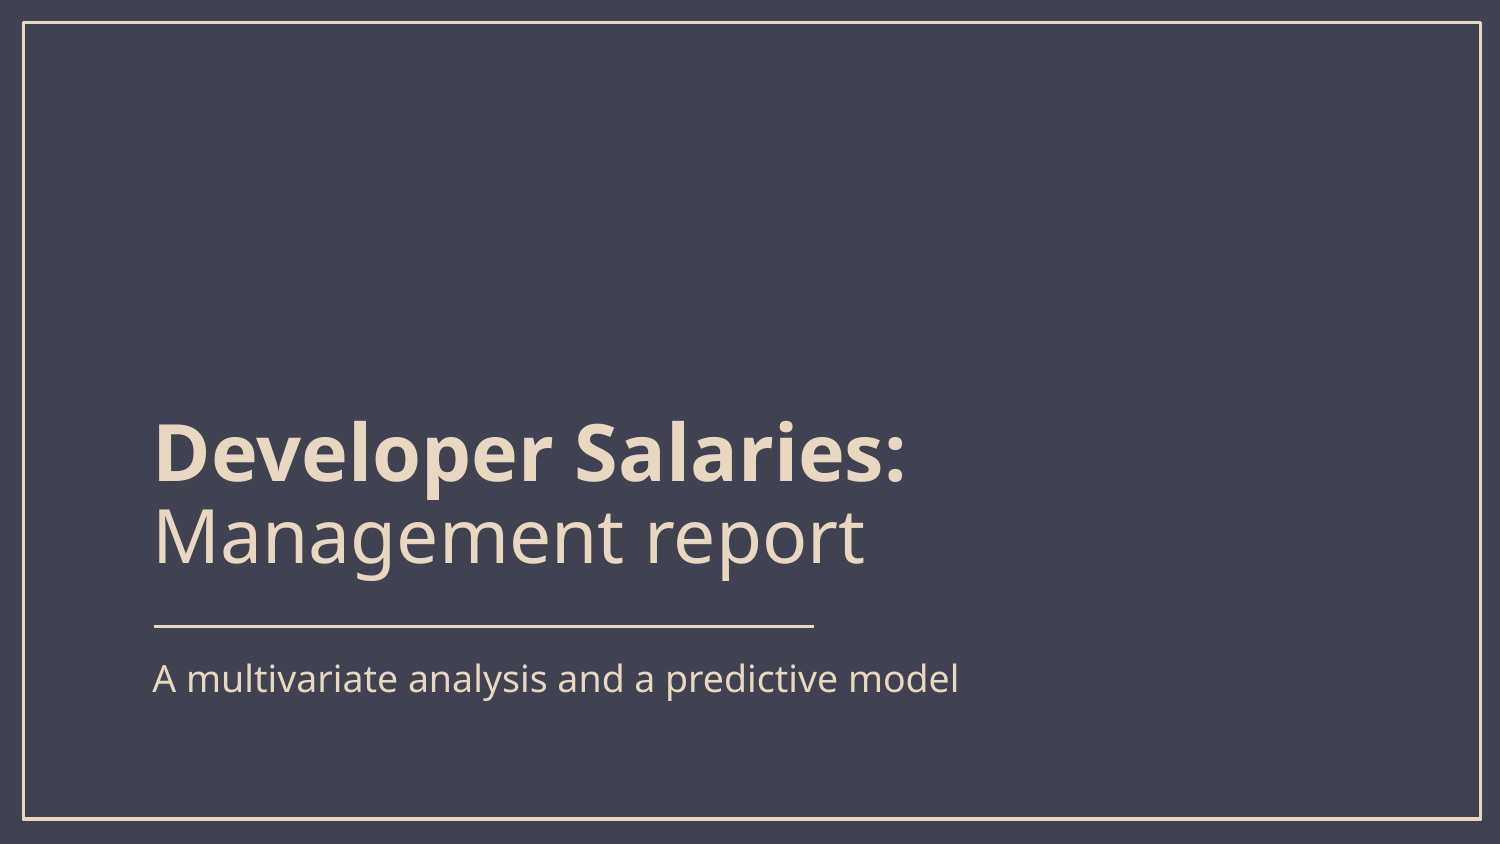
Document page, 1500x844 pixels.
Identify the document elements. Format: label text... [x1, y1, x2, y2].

text_box [23, 22, 1481, 819]
title Developer Salaries: Management report [137, 308, 973, 627]
subtitle A multivariate analysis and a predictive model [137, 639, 1018, 733]
